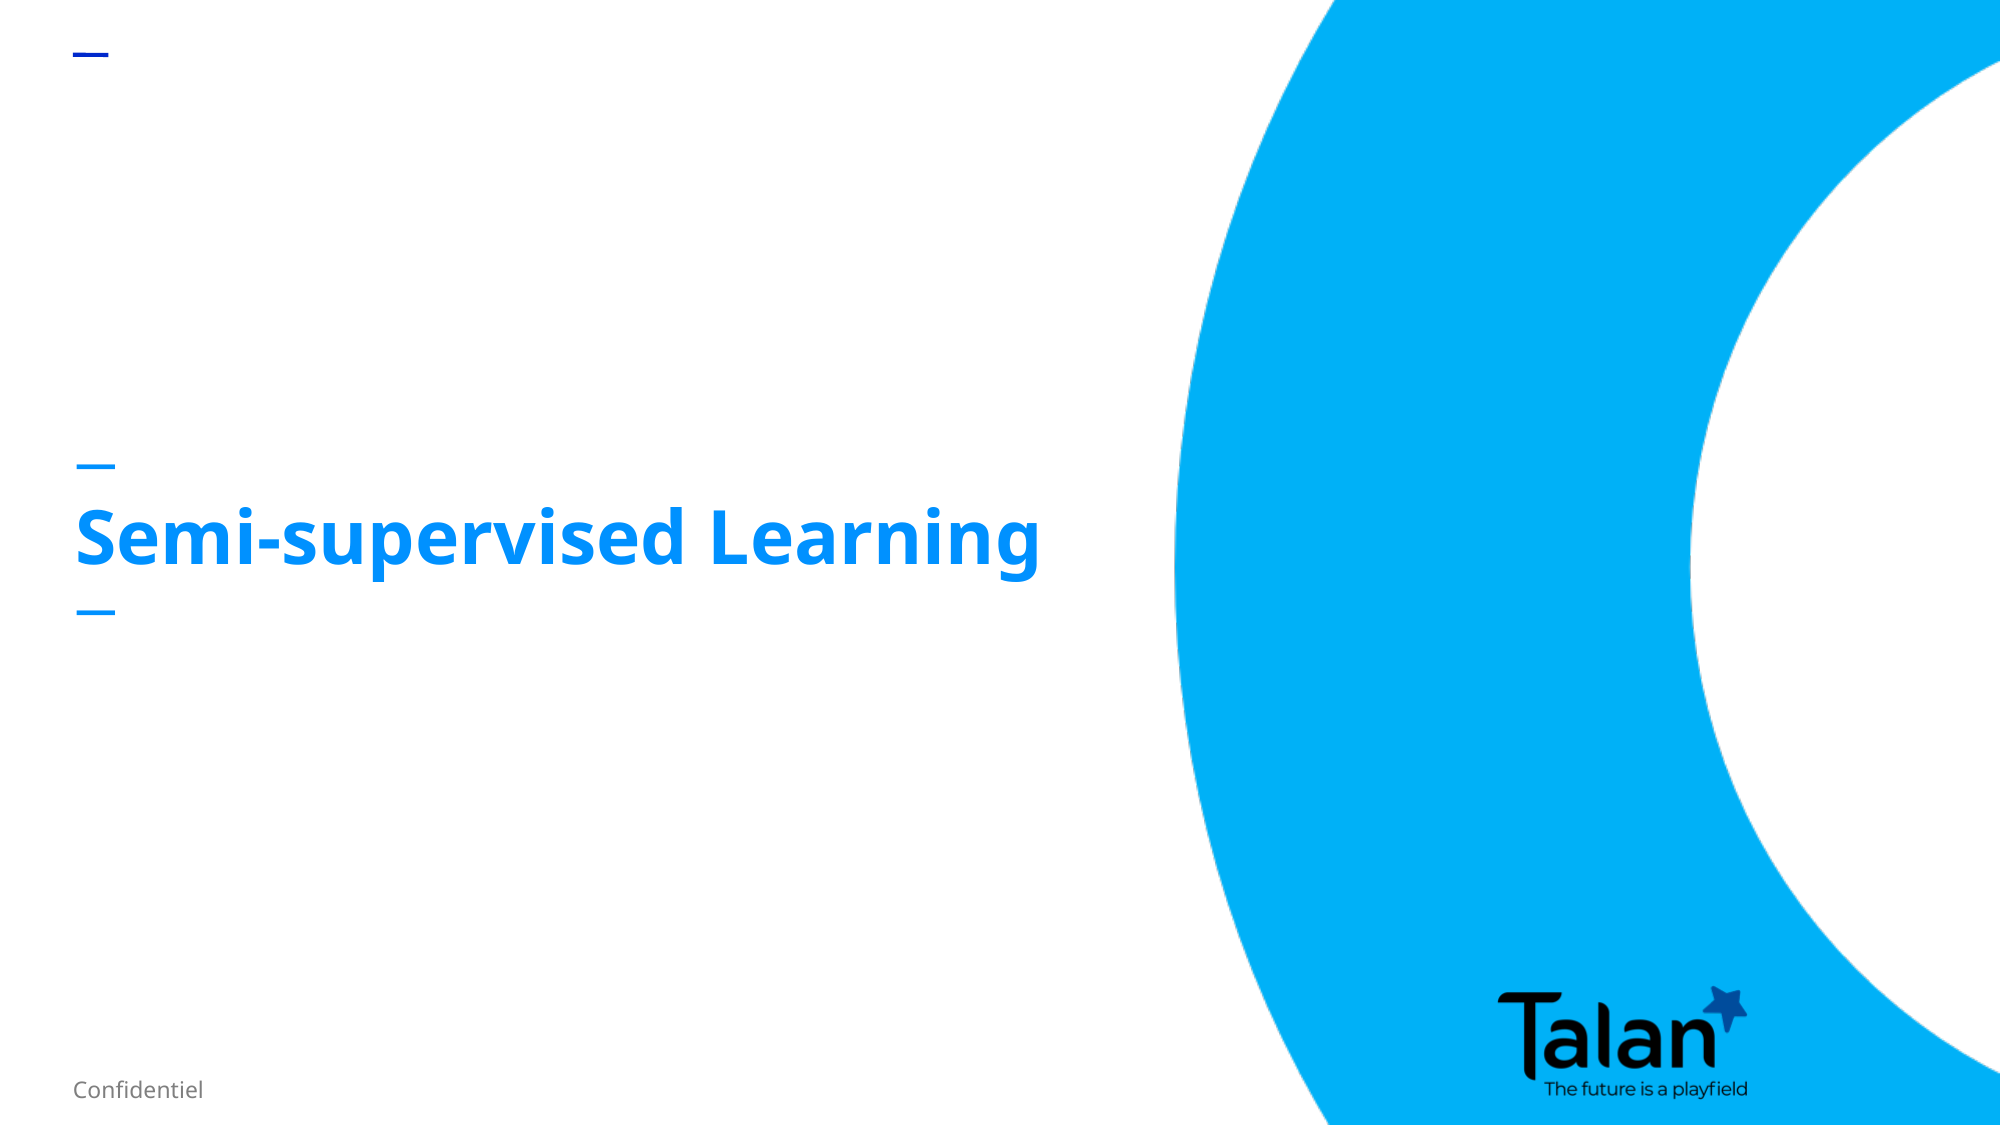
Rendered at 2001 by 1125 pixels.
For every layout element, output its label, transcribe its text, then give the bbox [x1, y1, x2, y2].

text_box — Semi-supervised Learning — [75, 268, 1320, 907]
picture [1600, 1004, 1608, 1066]
picture [1673, 1021, 1713, 1066]
picture [0, 0, 1334, 1125]
picture [1690, 62, 2000, 1073]
picture [1705, 987, 1746, 1031]
picture [1546, 1021, 1586, 1067]
picture [1500, 994, 1560, 1078]
picture [1619, 1021, 1659, 1067]
